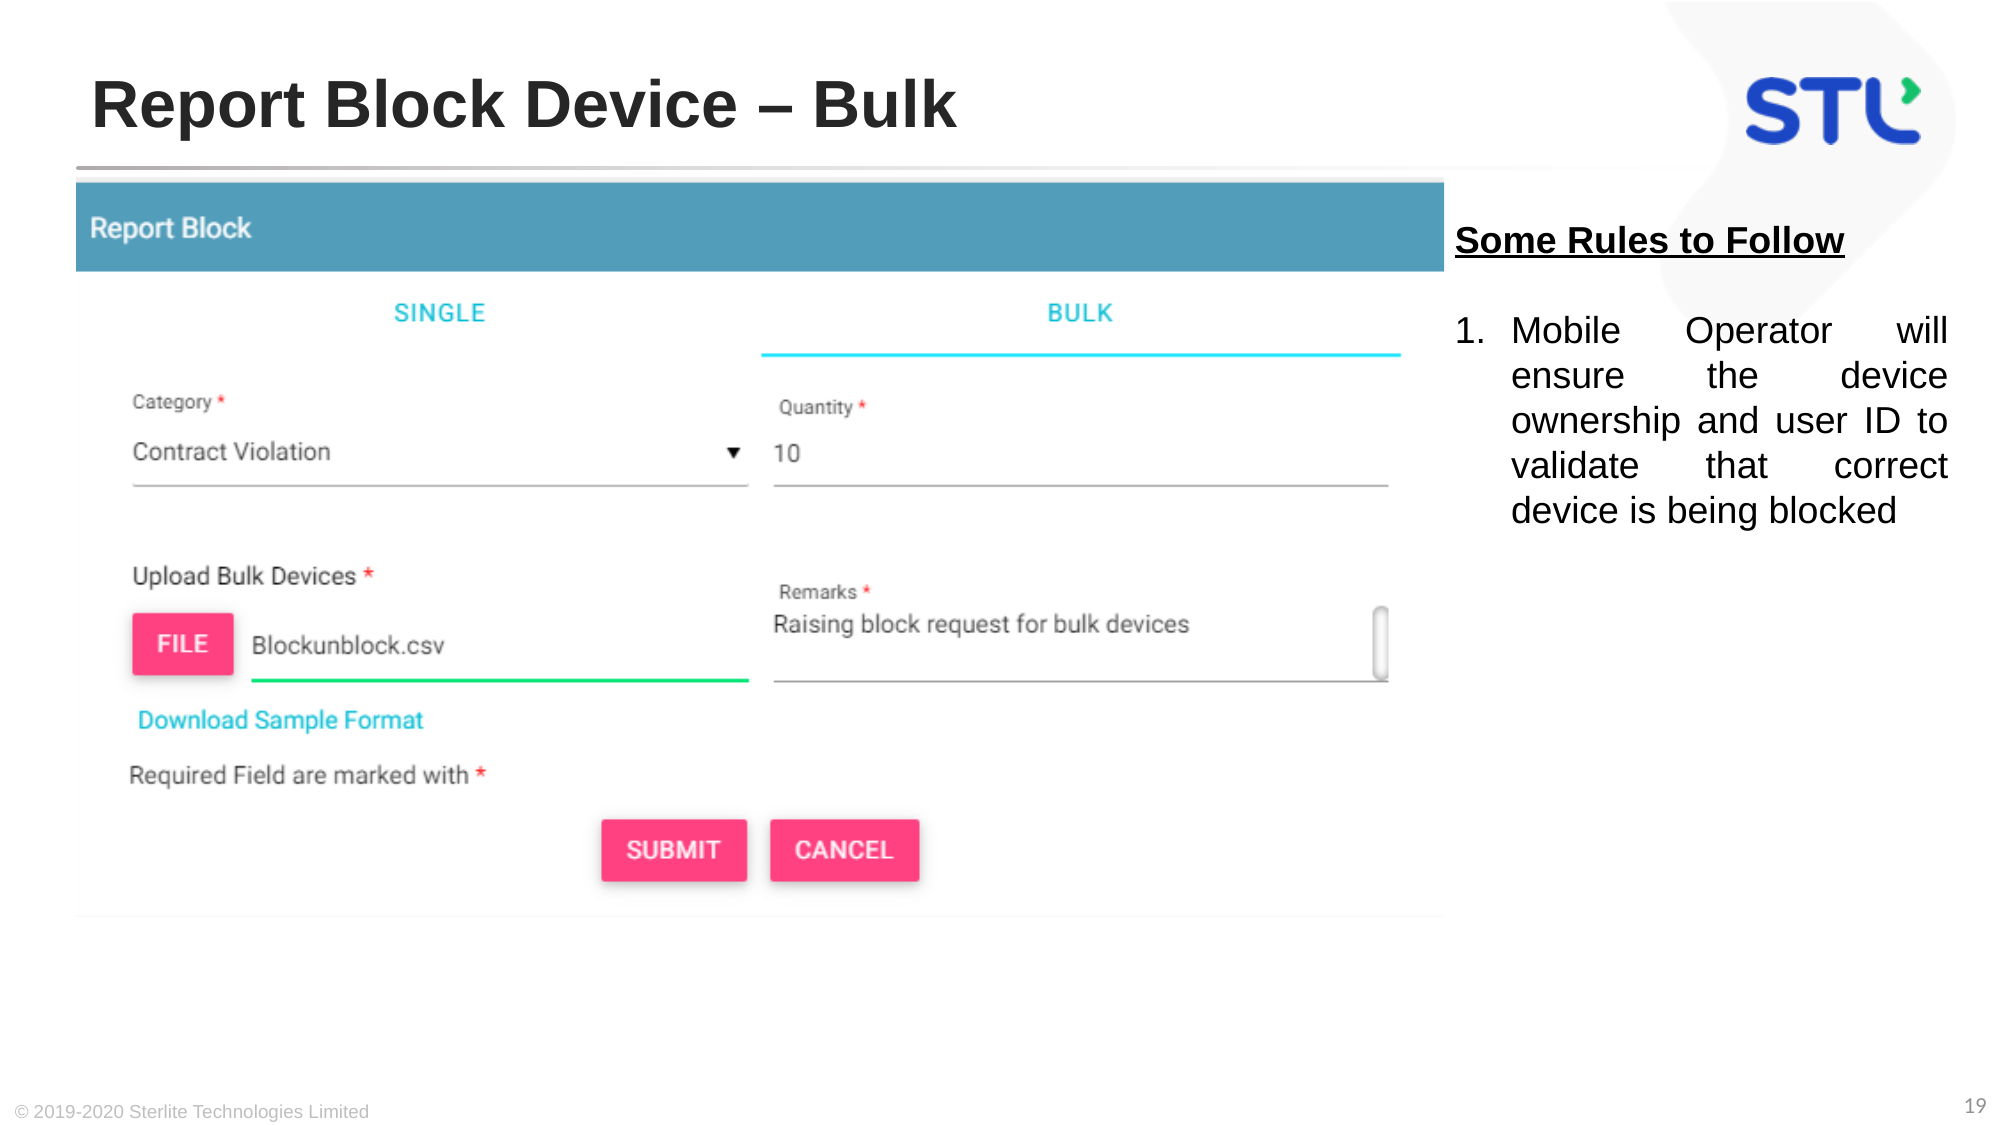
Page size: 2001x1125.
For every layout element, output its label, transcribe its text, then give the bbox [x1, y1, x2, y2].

slide_number 19 [1955, 1083, 1997, 1122]
title Report Block Device – Bulk [76, 35, 1564, 167]
picture [1746, 77, 1921, 145]
footer © 2019-2020 Sterlite Technologies Limited [0, 1083, 455, 1125]
text_box Some Rules to Follow Mobile Operator will ensure the device ownership and user ID to validate that correct device is being blocked [1447, 208, 1957, 539]
picture [75, 177, 1445, 917]
